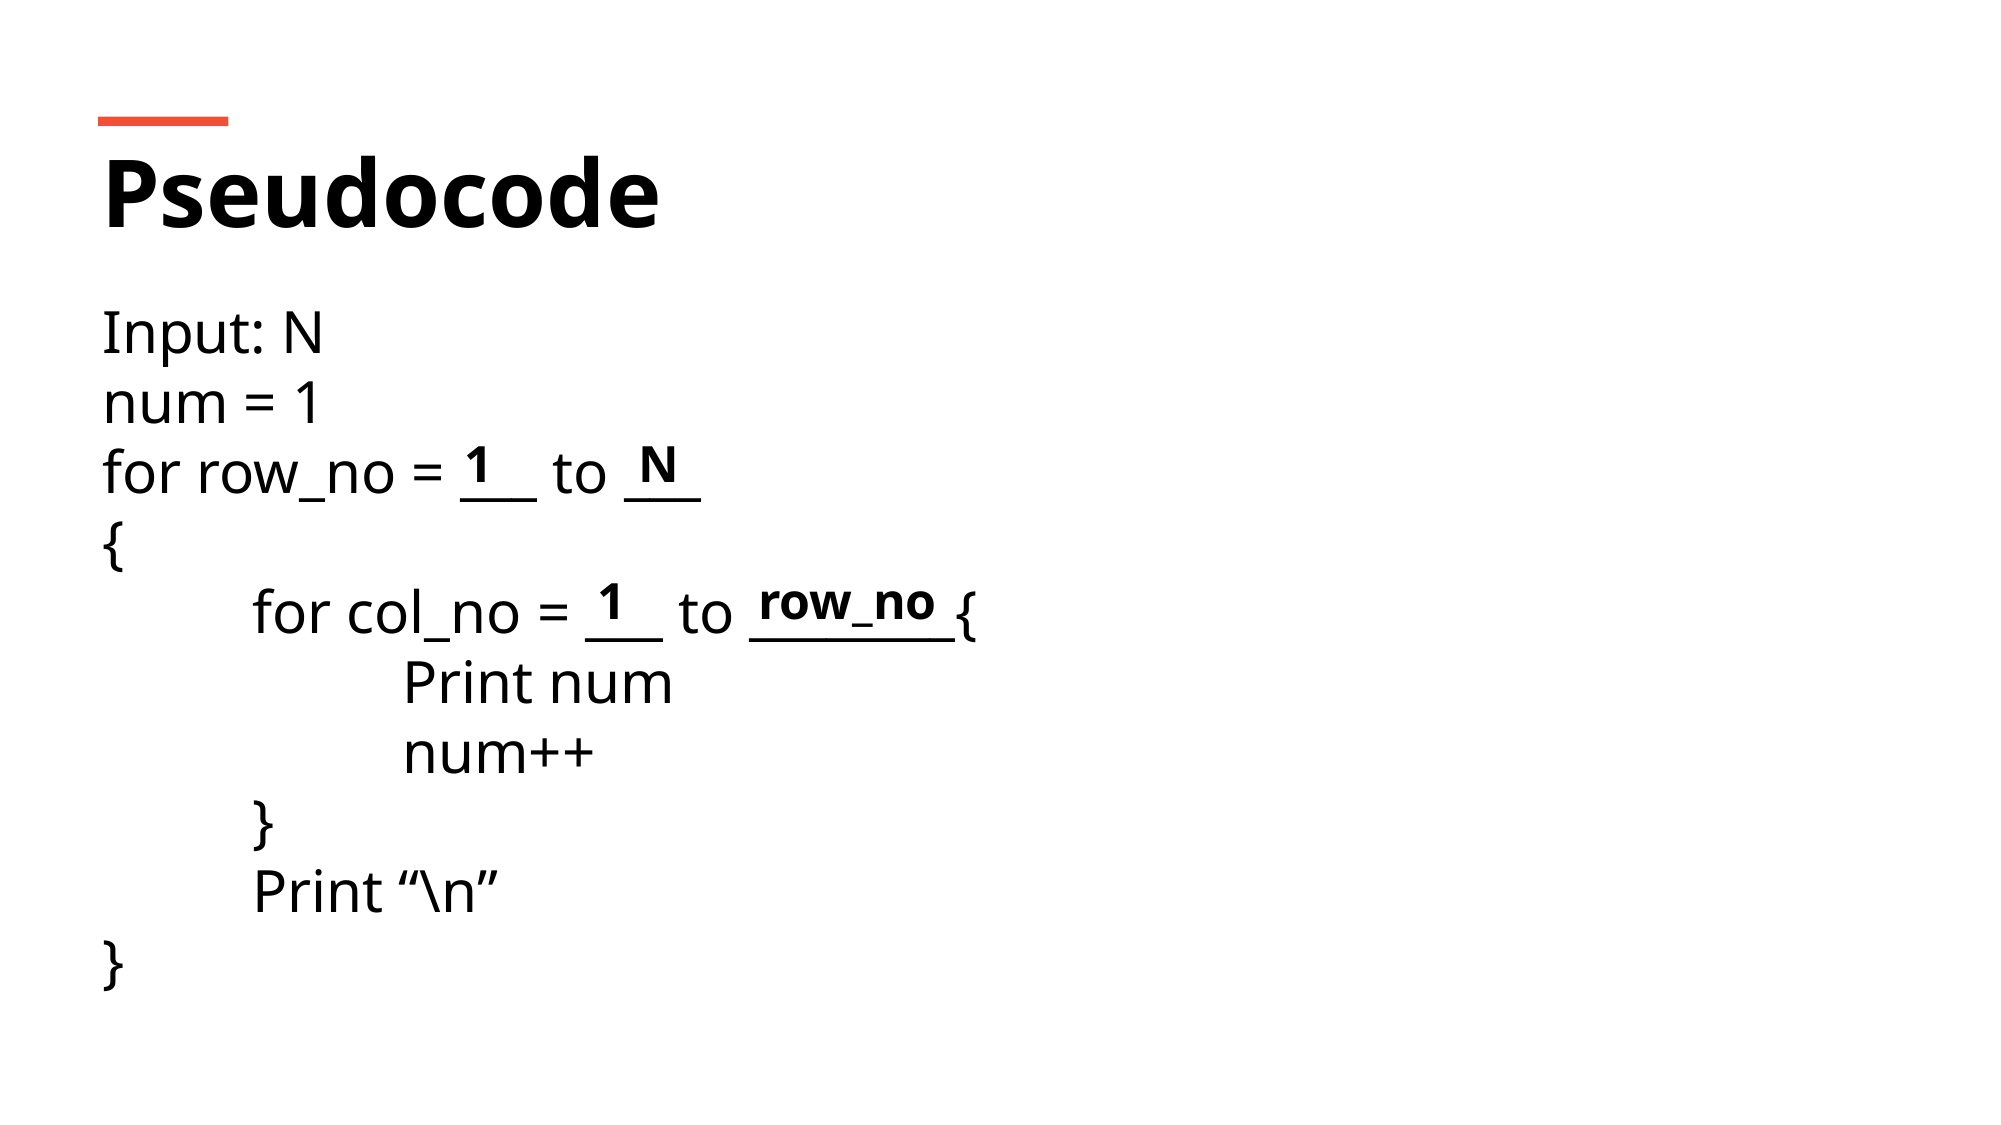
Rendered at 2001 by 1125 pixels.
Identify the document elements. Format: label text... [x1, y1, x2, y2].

text_box Pseudocode [86, 126, 1914, 254]
text_box N [623, 424, 694, 500]
text_box Input: N num = 1 for row_no = ___ to ___ { for col_no = ___ to ________{ Print num num++ } Print “\n” } [87, 287, 1650, 1002]
text_box [96, 115, 231, 128]
text_box 1 [450, 424, 498, 500]
text_box row_no [743, 561, 952, 637]
text_box 1 [582, 561, 631, 637]
